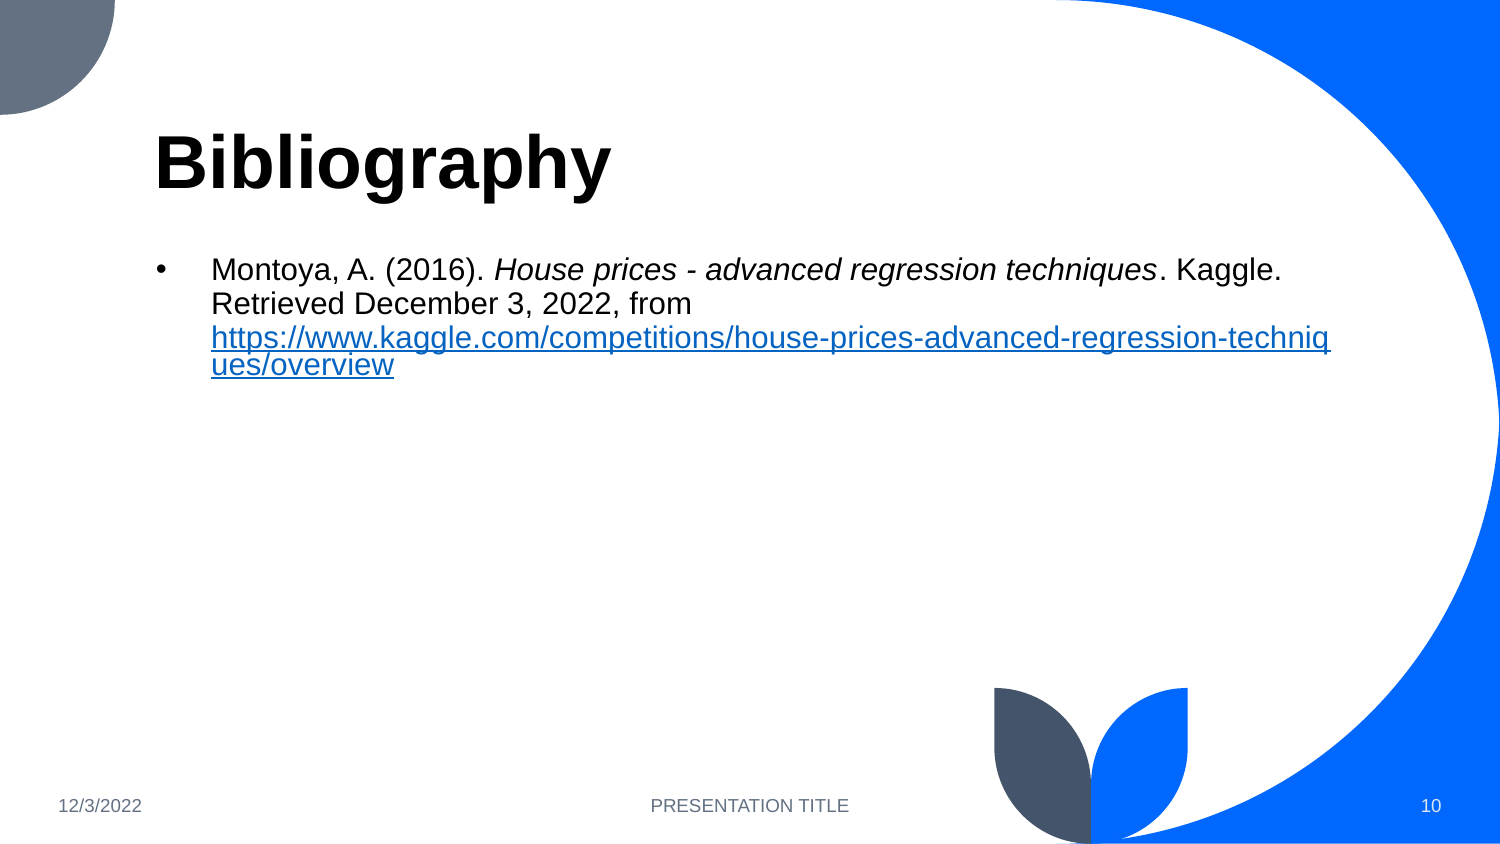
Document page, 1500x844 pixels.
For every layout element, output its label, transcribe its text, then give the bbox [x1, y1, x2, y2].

list Montoya, A. (2016). House prices - advanced regression techniques. Kaggle. Retrieved December 3, 2022, from https://www.kaggle.com/competitions/house-prices-advanced-regression-techniques/overview [143, 248, 1347, 663]
footer PRESENTATION TITLE [496, 782, 1004, 827]
slide_number ‹#› [1249, 782, 1454, 827]
title Bibliography [143, 46, 1347, 210]
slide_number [46, 782, 385, 827]
